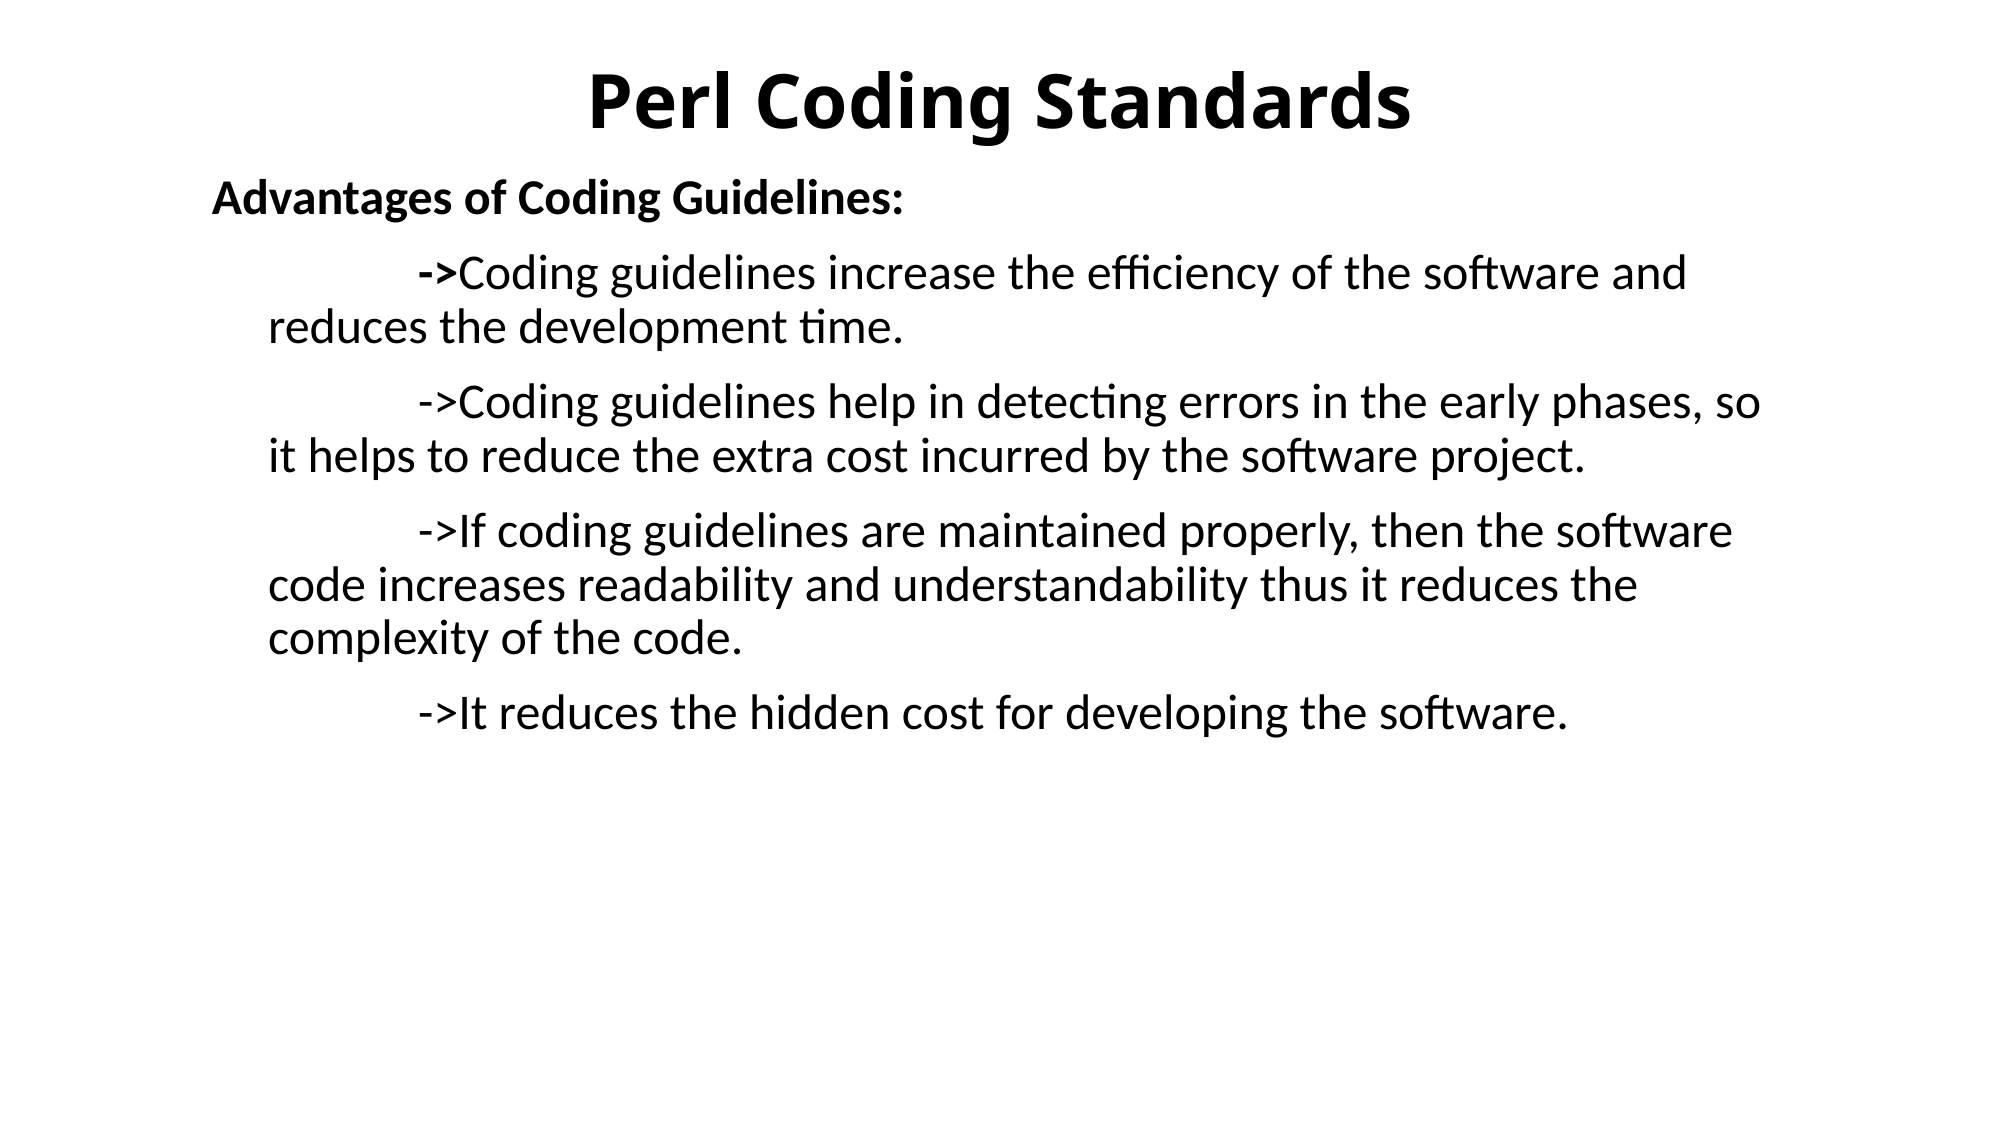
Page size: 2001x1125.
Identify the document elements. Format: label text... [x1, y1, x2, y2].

title Perl Coding Standards [196, 46, 1804, 153]
subtitle Advantages of Coding Guidelines: ->Coding guidelines increase the efficiency of the software and reduces the development time. ->Coding guidelines help in detecting errors in the early phases, so it helps to reduce the extra cost incurred by the software project. ->If coding guidelines are maintained properly, then the software code increases readability and understandability thus it reduces the complexity of the code. ->It reduces the hidden cost for developing the software. [196, 164, 1804, 1043]
